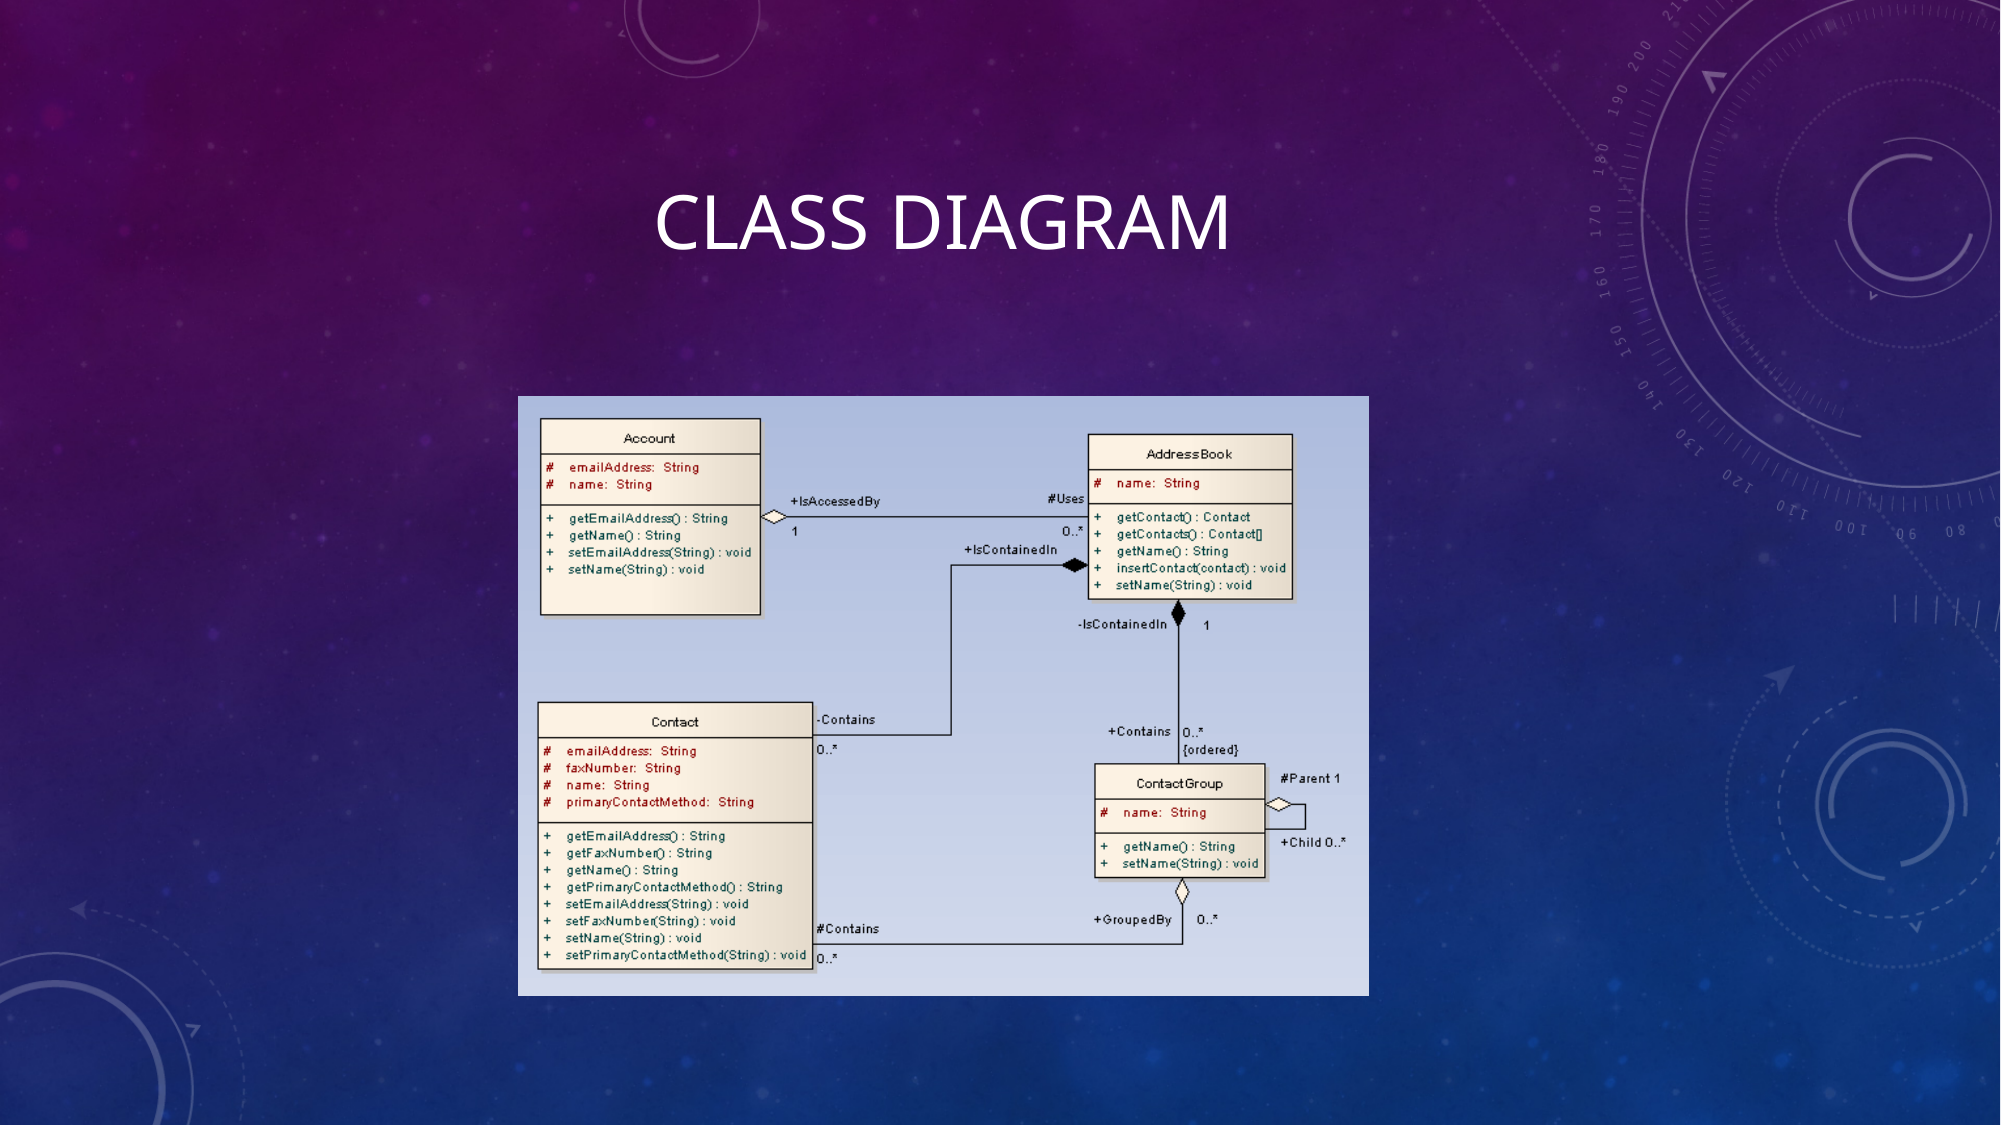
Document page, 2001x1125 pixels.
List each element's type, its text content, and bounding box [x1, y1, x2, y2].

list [518, 396, 1369, 996]
picture [0, 0, 2001, 1125]
title CLASS DIAGRAM [112, 99, 1775, 339]
